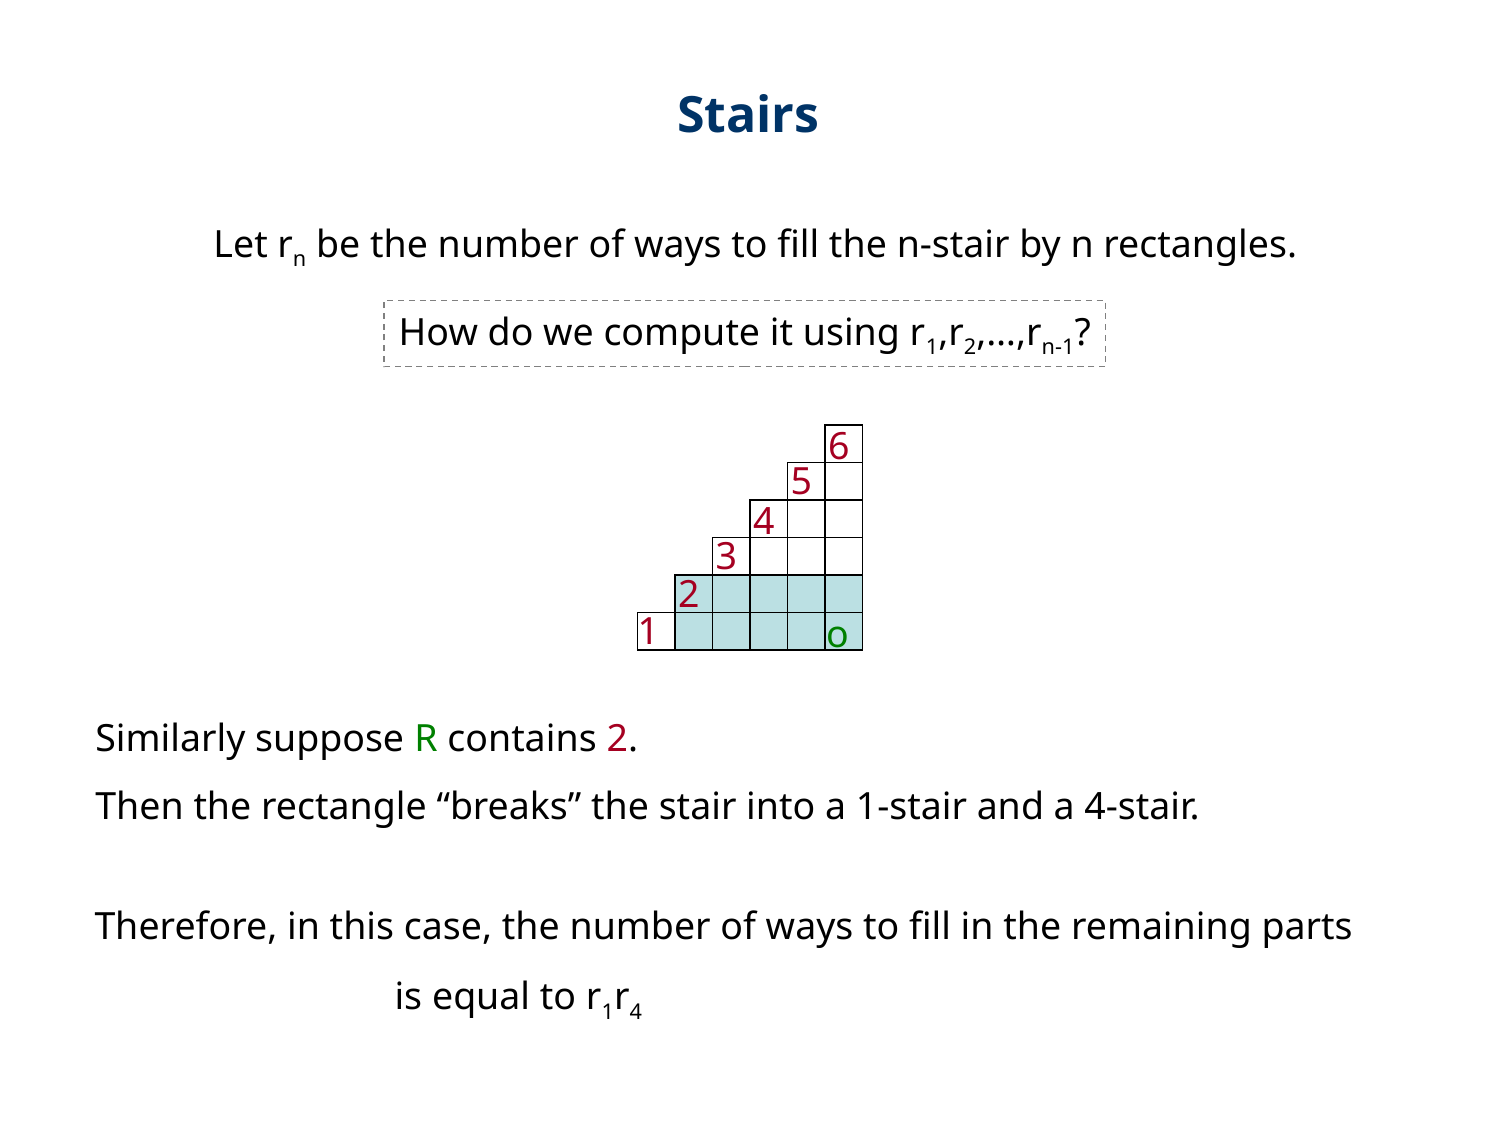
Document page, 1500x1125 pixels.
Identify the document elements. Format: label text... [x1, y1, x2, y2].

text_box [825, 575, 863, 602]
text_box 4 [738, 489, 790, 550]
text_box [675, 623, 712, 650]
text_box 2 [663, 562, 715, 623]
text_box [825, 538, 863, 575]
text_box 3 [700, 524, 753, 585]
text_box Therefore, in this case, the number of ways to fill in the remaining parts is equal to r1r4 [79, 894, 1379, 1031]
text_box [787, 613, 811, 650]
text_box Let rn be the number of ways to fill the n-stair by n rectangles. [198, 212, 1314, 279]
text_box [750, 575, 787, 613]
text_box Stairs [662, 74, 835, 150]
text_box [750, 613, 787, 650]
text_box o [811, 602, 864, 663]
text_box [828, 475, 863, 500]
text_box Similarly suppose R contains 2. Then the rectangle “breaks” the stair into a 1-stair and a 4-stair. [80, 706, 1216, 834]
text_box [787, 538, 825, 575]
text_box How do we compute it using r1,r2,…,rn-1? [384, 300, 1106, 367]
text_box [787, 575, 825, 613]
text_box [790, 510, 825, 538]
text_box [825, 500, 863, 538]
text_box [712, 613, 750, 650]
text_box 6 [813, 414, 865, 475]
text_box 1 [622, 599, 674, 660]
text_box [715, 585, 750, 613]
text_box [753, 550, 787, 575]
text_box 5 [775, 449, 828, 510]
